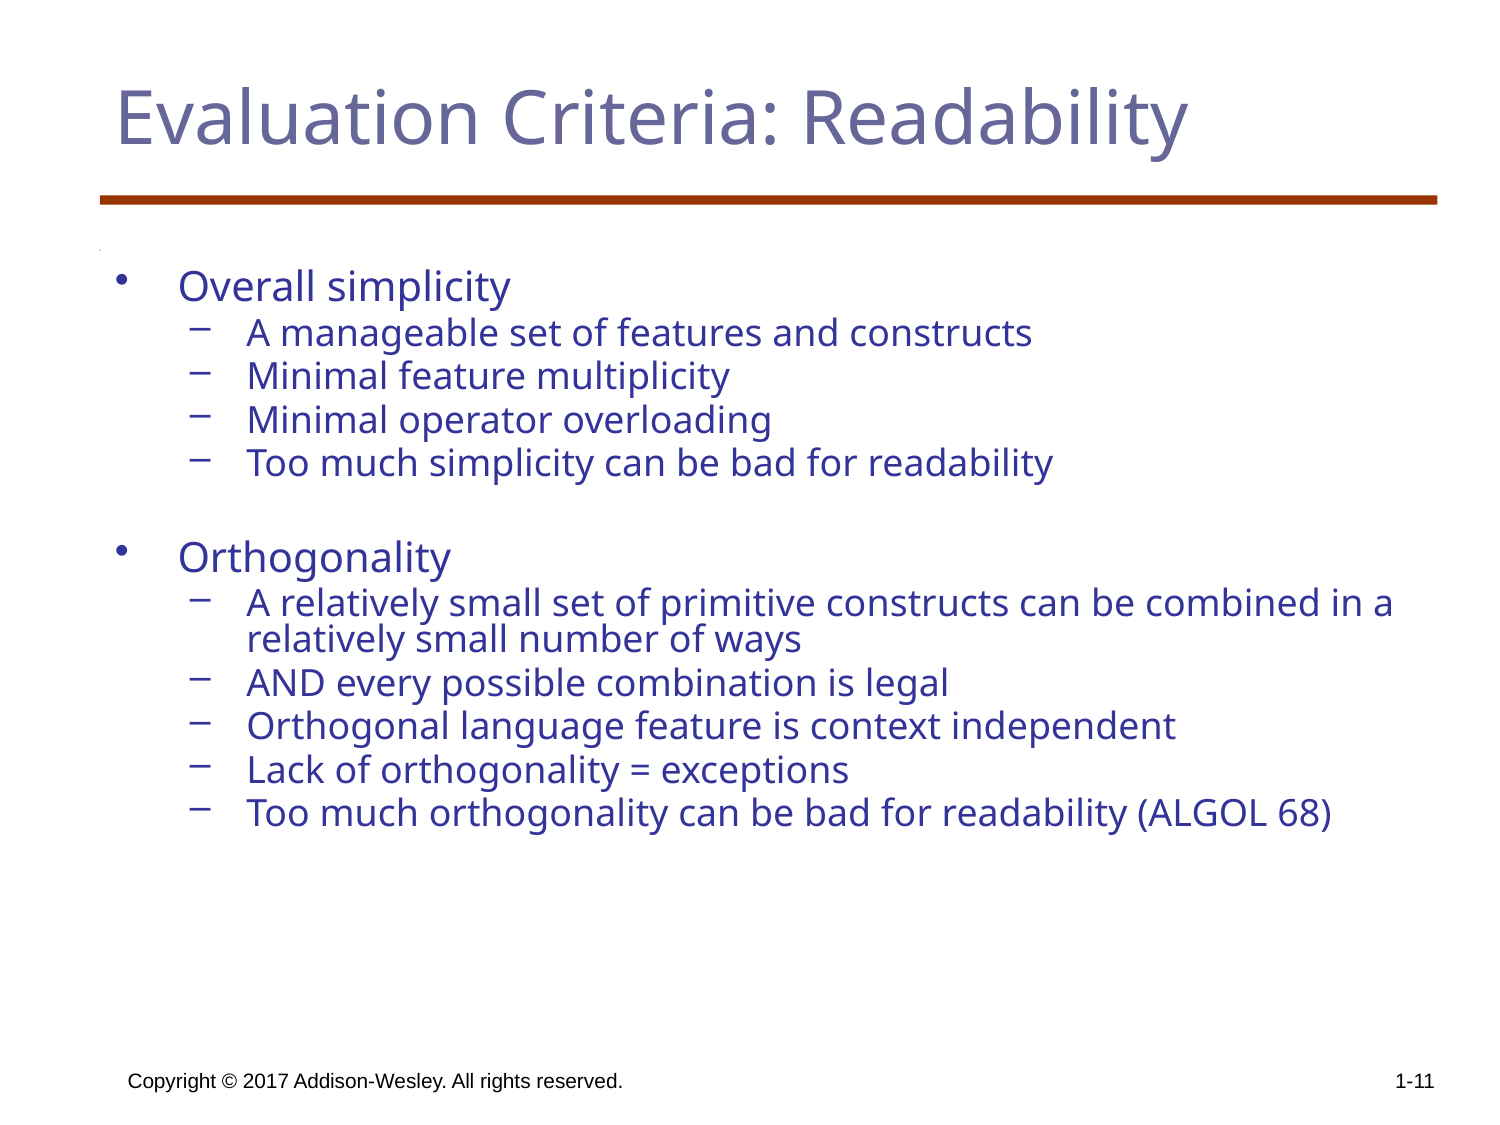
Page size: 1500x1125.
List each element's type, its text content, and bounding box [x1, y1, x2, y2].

slide_number 1-11 [1137, 1024, 1451, 1101]
list Overall simplicity A manageable set of features and constructs Minimal feature multiplicity Minimal operator overloading Too much simplicity can be bad for readability Orthogonality A relatively small set of primitive constructs can be combined in a relatively small number of ways AND every possible combination is legal Orthogonal language feature is context independent Lack of orthogonality = exceptions Too much orthogonality can be bad for readability (ALGOL 68) [99, 262, 1438, 1013]
title Evaluation Criteria: Readability [99, 62, 1438, 250]
footer Copyright © 2017 Addison-Wesley. All rights reserved. [112, 1024, 801, 1101]
